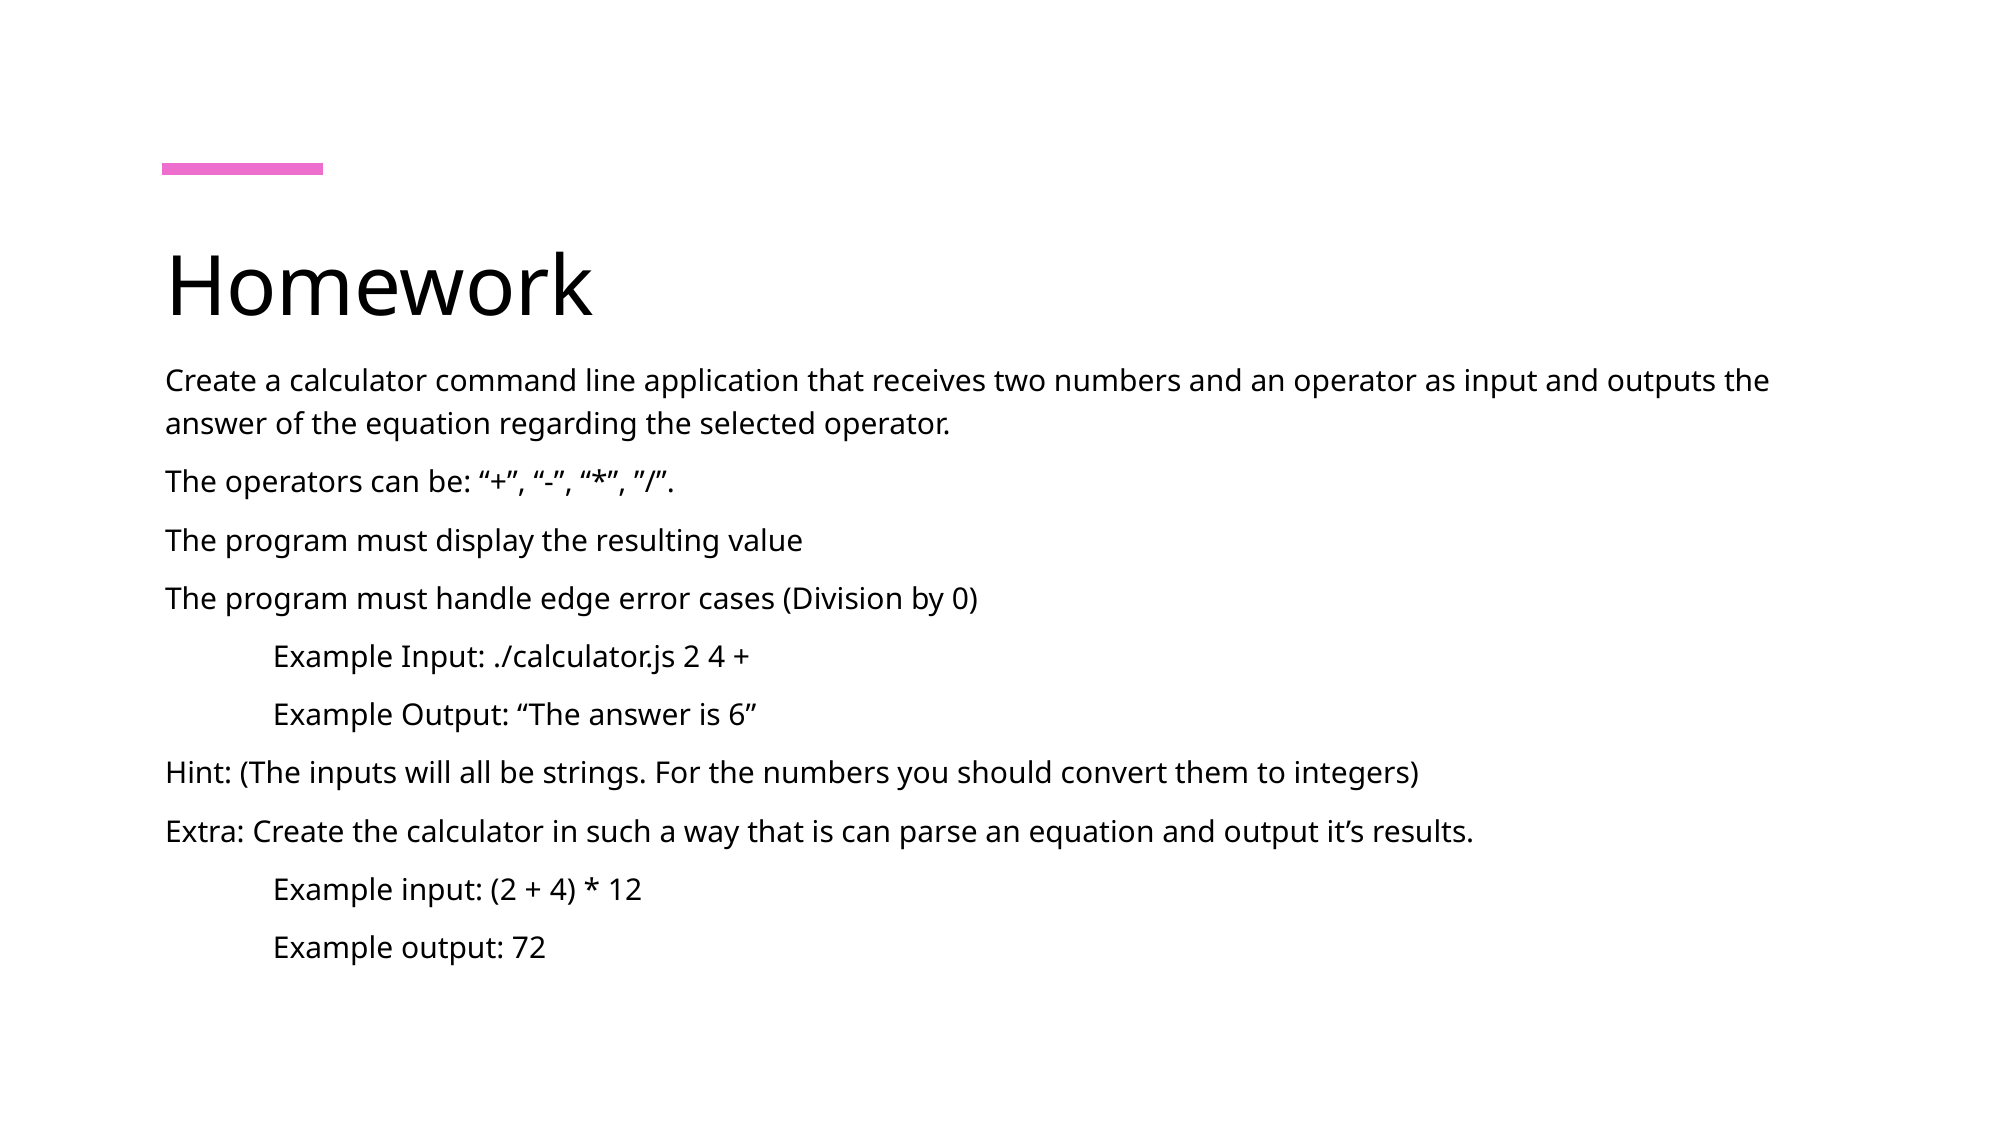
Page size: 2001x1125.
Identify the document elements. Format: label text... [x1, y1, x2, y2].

title Homework [150, 224, 1850, 346]
list Create a calculator command line application that receives two numbers and an operator as input and outputs the answer of the equation regarding the selected operator. The operators can be: “+”, “-”, “*”, ”/”. The program must display the resulting value The program must handle edge error cases (Division by 0) Example Input: ./calculator.js 2 4 + Example Output: “The answer is 6” Hint: (The inputs will all be strings. For the numbers you should convert them to integers) Extra: Create the calculator in such a way that is can parse an equation and output it’s results. Example input: (2 + 4) * 12 Example output: 72 [150, 346, 1850, 975]
